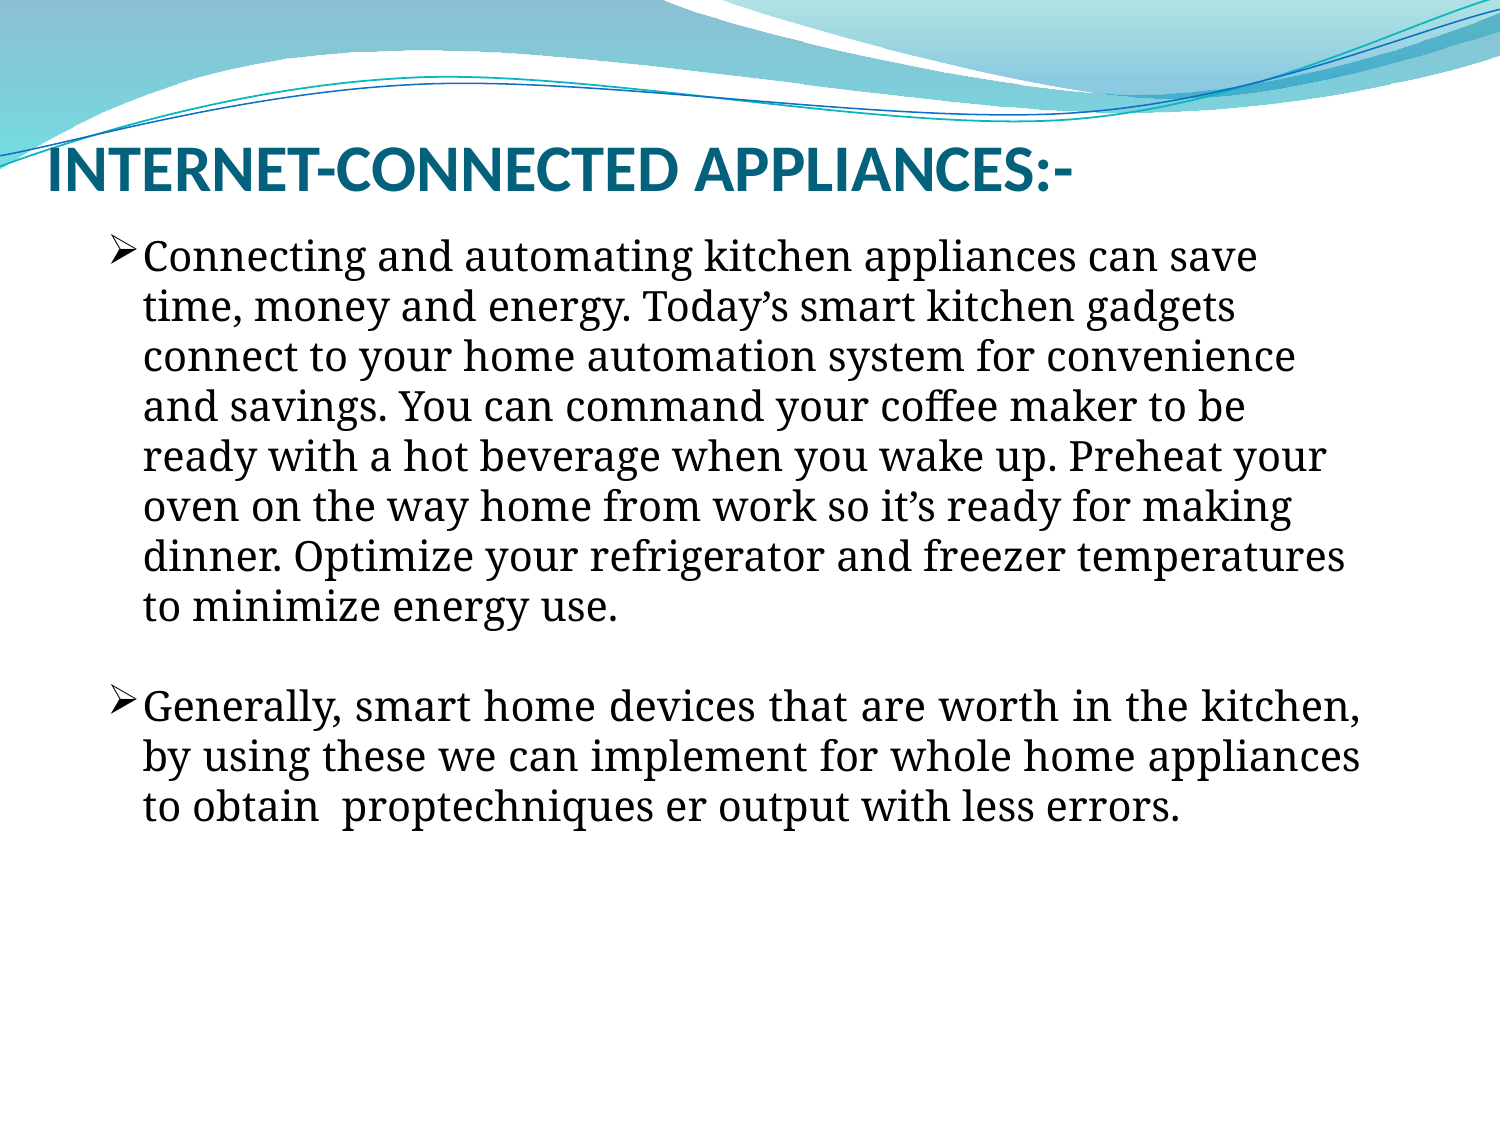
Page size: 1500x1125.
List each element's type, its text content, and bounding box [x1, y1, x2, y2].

text_box Connecting and automating kitchen appliances can save time, money and energy. Today’s smart kitchen gadgets connect to your home automation system for convenience and savings. You can command your coffee maker to be ready with a hot beverage when you wake up. Preheat your oven on the way home from work so it’s ready for making dinner. Optimize your refrigerator and freezer temperatures to minimize energy use. Generally, smart home devices that are worth in the kitchen, by using these we can implement for whole home appliances to obtain proptechniques er output with less errors. [53, 222, 1376, 838]
title INTERNET-CONNECTED APPLIANCES:- [46, 45, 1329, 209]
